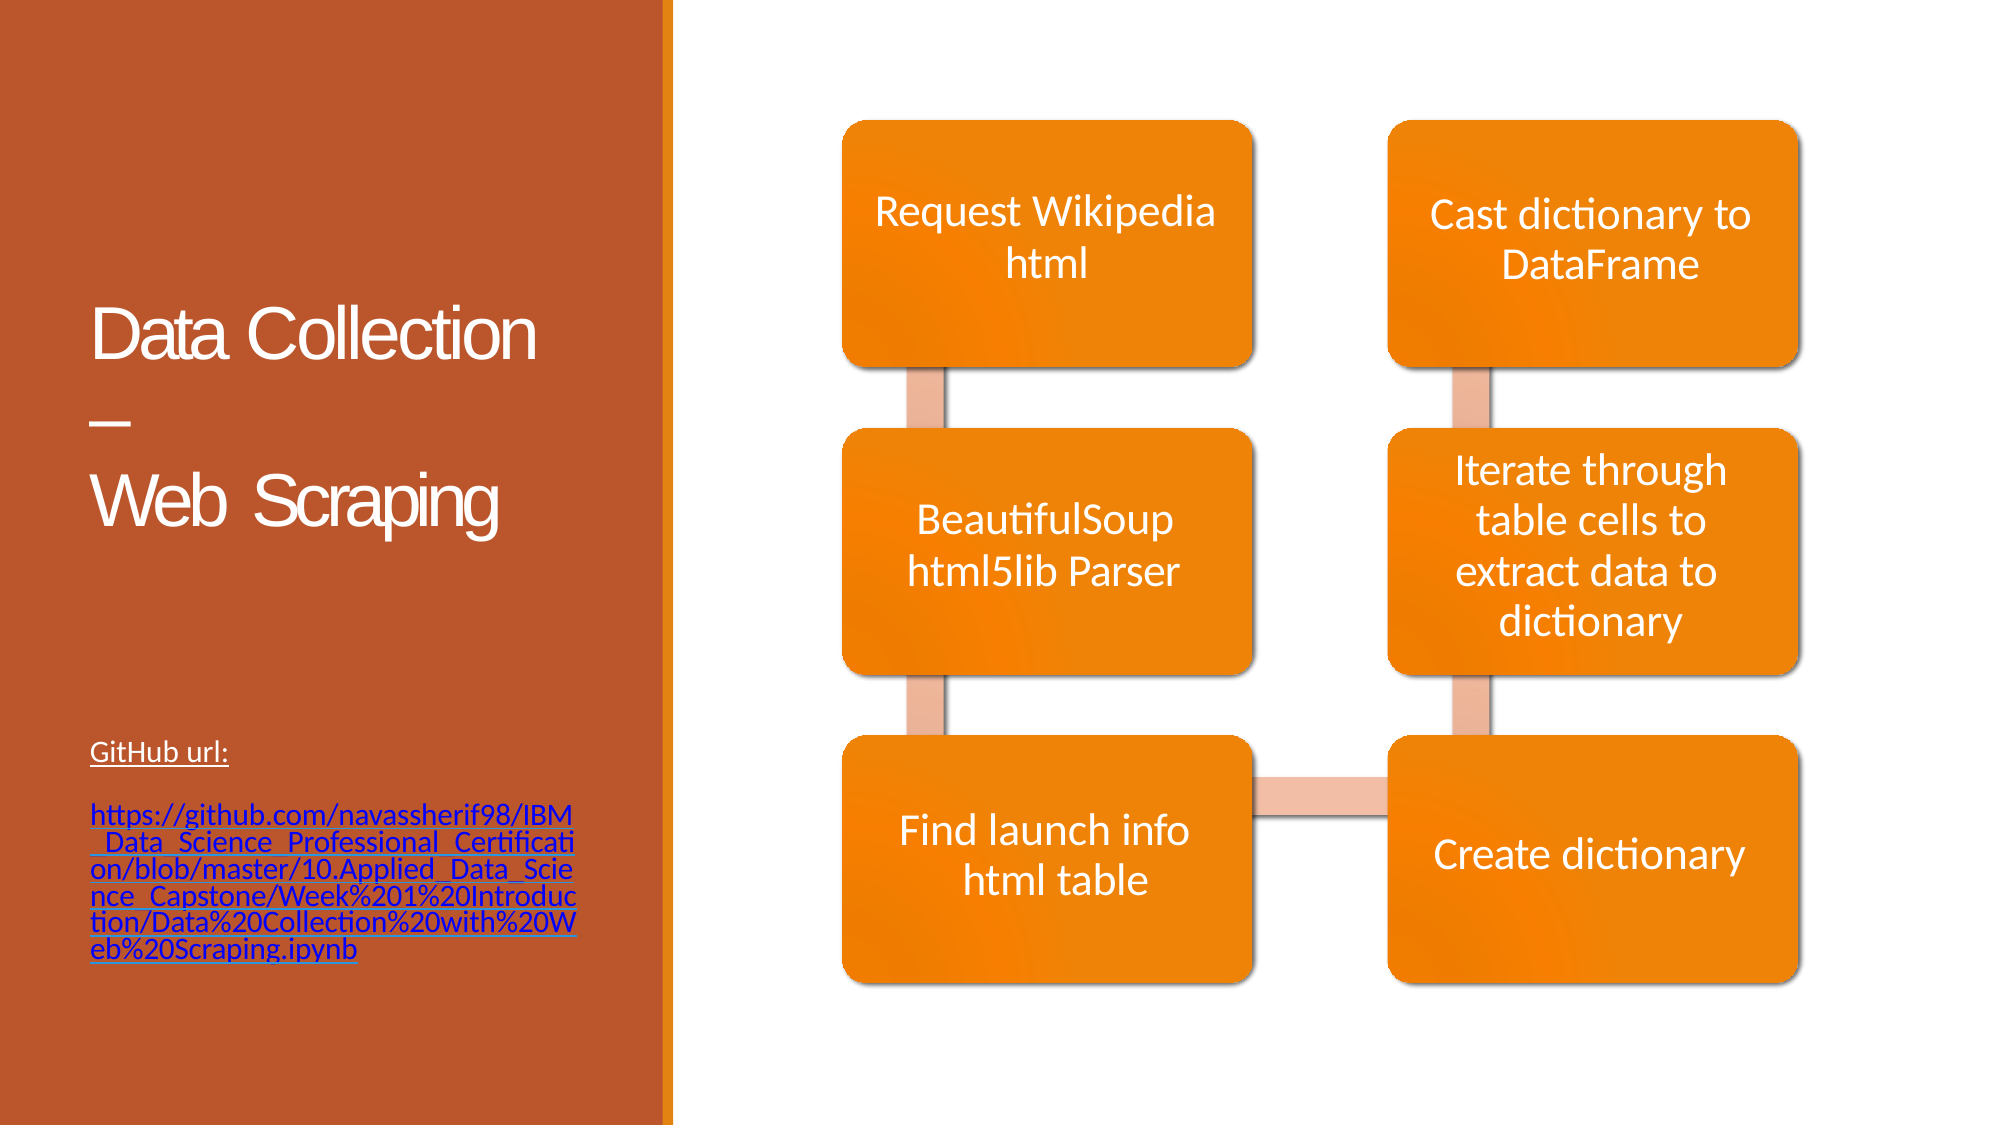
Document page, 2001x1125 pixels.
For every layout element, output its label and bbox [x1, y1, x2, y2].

text_box [838, 116, 1269, 498]
text_box [1383, 116, 1808, 377]
text_box [838, 424, 1262, 731]
text_box [838, 732, 1378, 992]
text_box [1383, 384, 1808, 690]
text_box [0, 0, 674, 1125]
text_box [1383, 697, 1808, 993]
